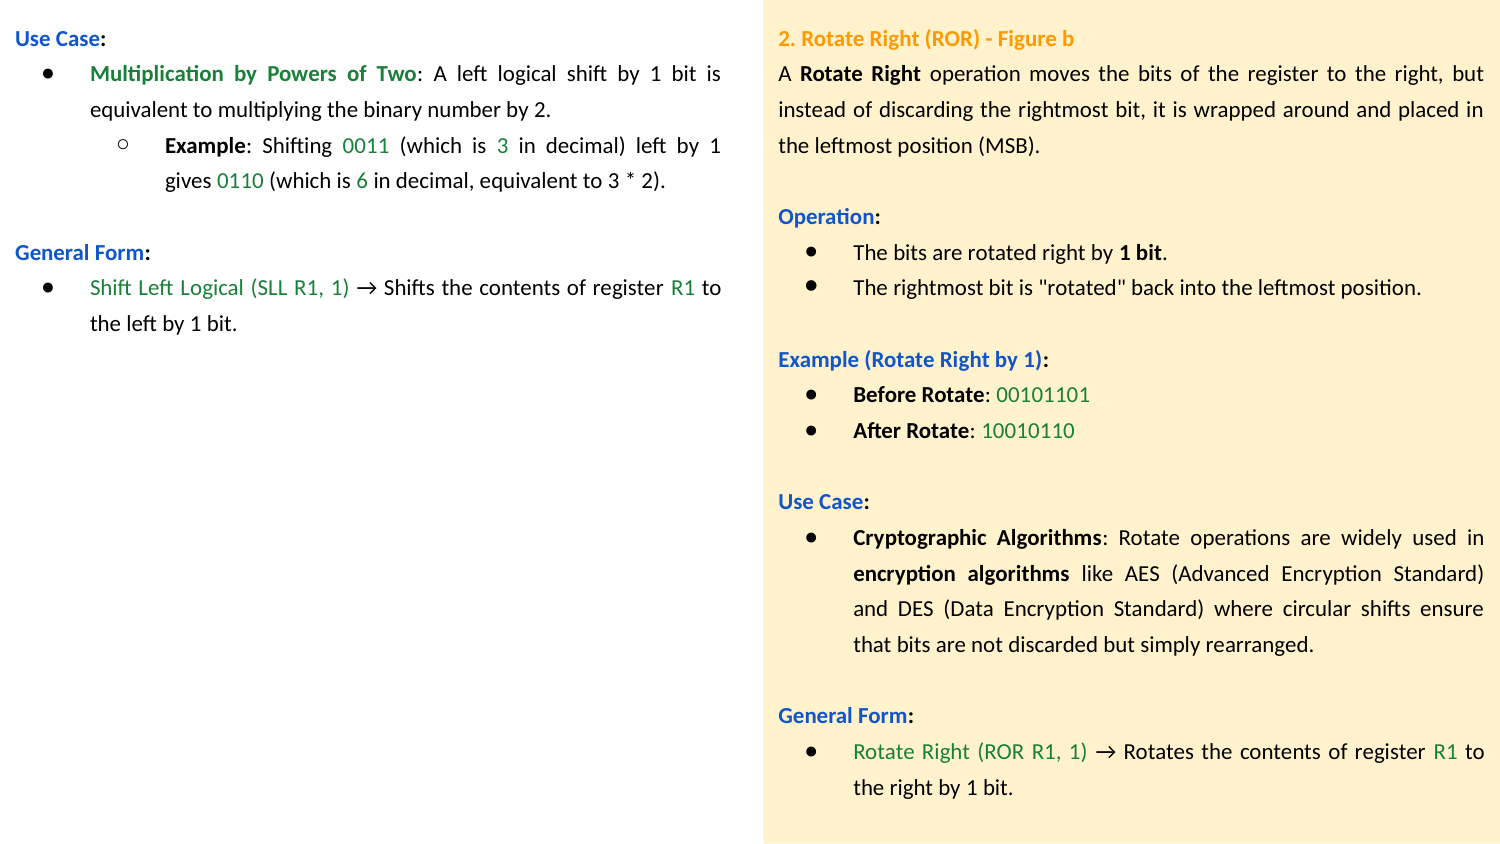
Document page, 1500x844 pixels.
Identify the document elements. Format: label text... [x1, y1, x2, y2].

list 2. Rotate Right (ROR) - Figure b A Rotate Right operation moves the bits of the register to the right, but instead of discarding the rightmost bit, it is wrapped around and placed in the leftmost position (MSB). Operation: The bits are rotated right by 1 bit. The rightmost bit is "rotated" back into the leftmost position. Example (Rotate Right by 1): Before Rotate: 00101101 After Rotate: 10010110 Use Case: Cryptographic Algorithms: Rotate operations are widely used in encryption algorithms like AES (Advanced Encryption Standard) and DES (Data Encryption Standard) where circular shifts ensure that bits are not discarded but simply rearranged. General Form: Rotate Right (ROR R1, 1) → Rotates the contents of register R1 to the right by 1 bit. [763, 0, 1500, 844]
list Use Case: Multiplication by Powers of Two: A left logical shift by 1 bit is equivalent to multiplying the binary number by 2. Example: Shifting 0011 (which is 3 in decimal) left by 1 gives 0110 (which is 6 in decimal, equivalent to 3 * 2). General Form: Shift Left Logical (SLL R1, 1) → Shifts the contents of register R1 to the left by 1 bit. [0, 0, 737, 844]
